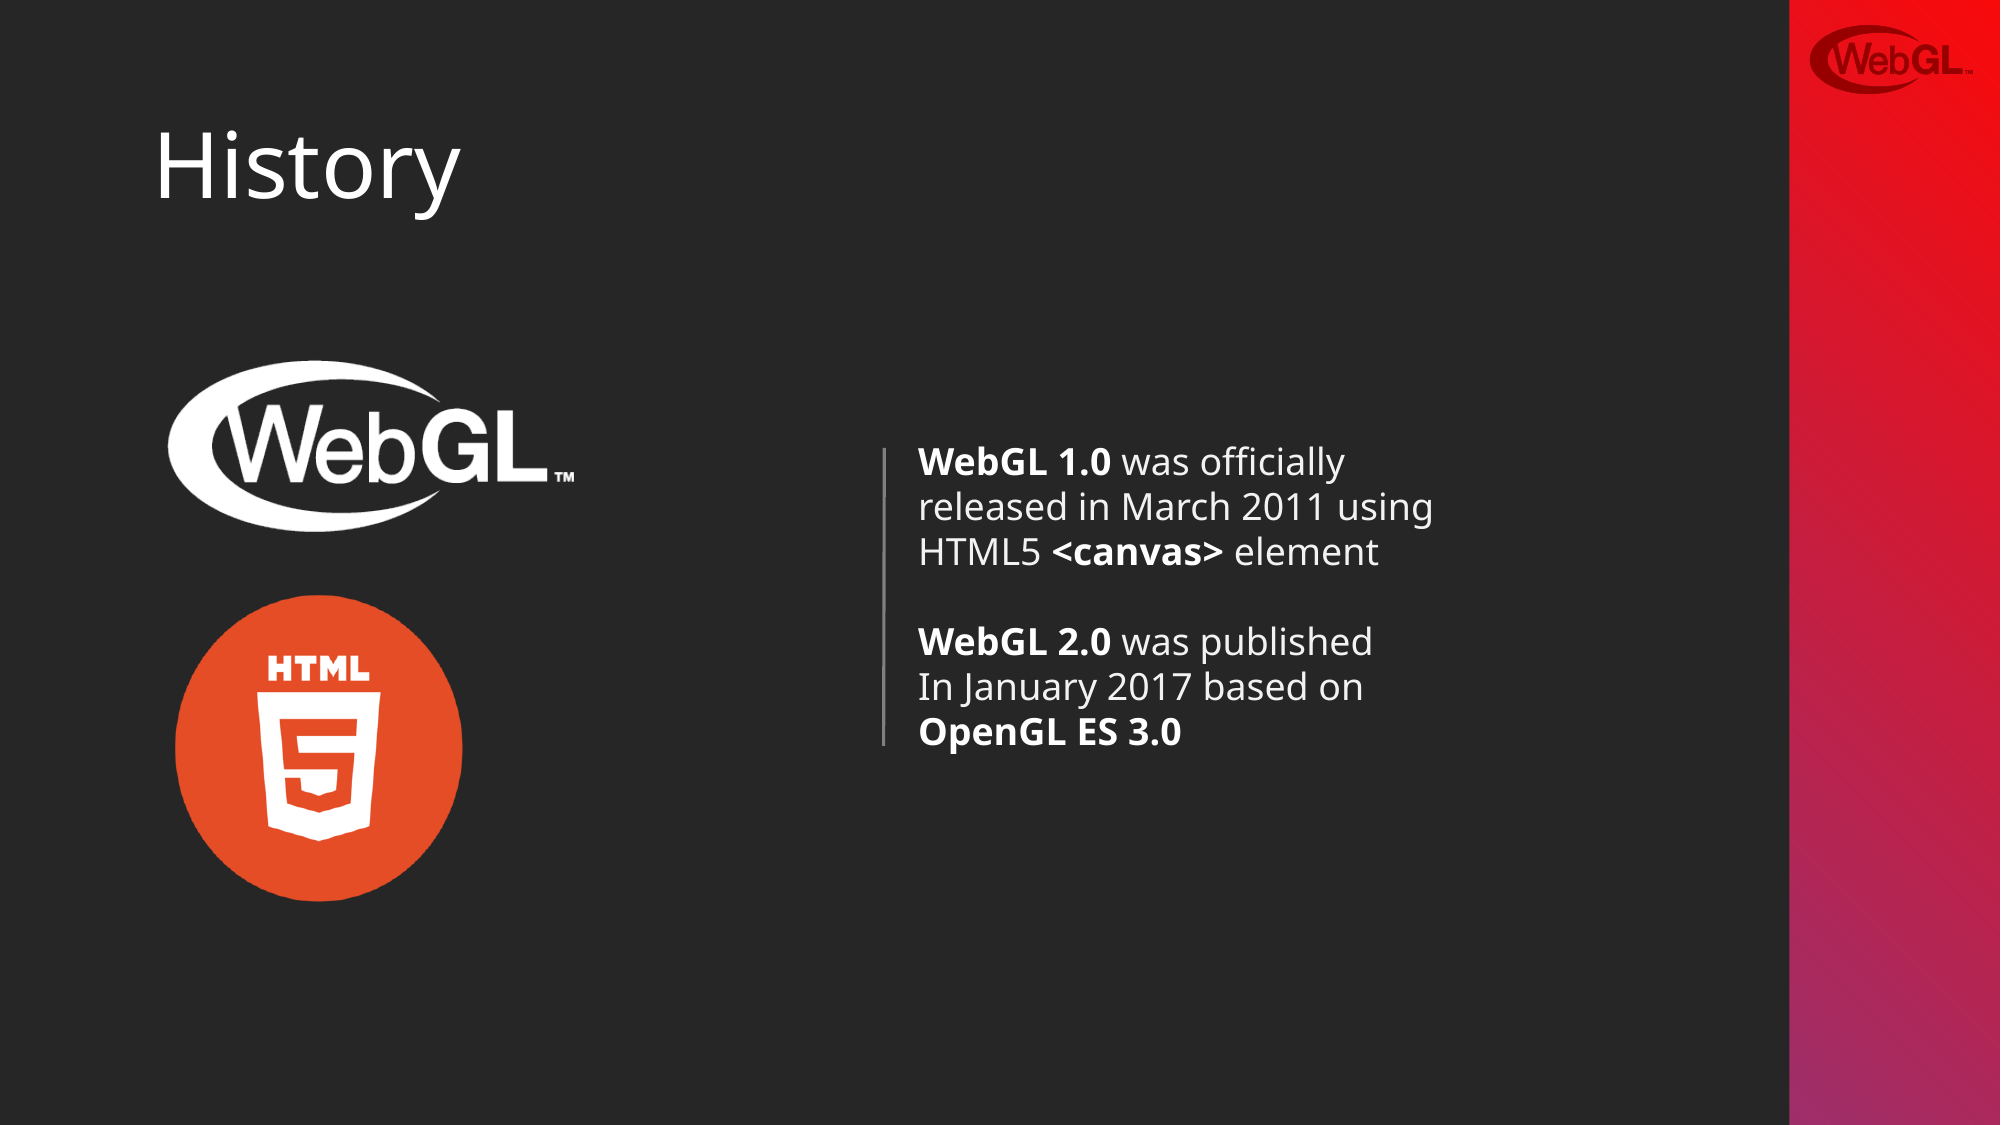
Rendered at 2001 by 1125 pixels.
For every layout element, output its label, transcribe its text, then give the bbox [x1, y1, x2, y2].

picture [144, 352, 596, 541]
text_box [0, 0, 1791, 1125]
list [158, 578, 479, 918]
title History [137, 59, 1587, 278]
picture [1808, 25, 1974, 95]
text_box WebGL 1.0 was officially released in March 2011 using HTML5 <canvas> element WebGL 2.0 was published In January 2017 based on OpenGL ES 3.0 [903, 430, 1479, 761]
